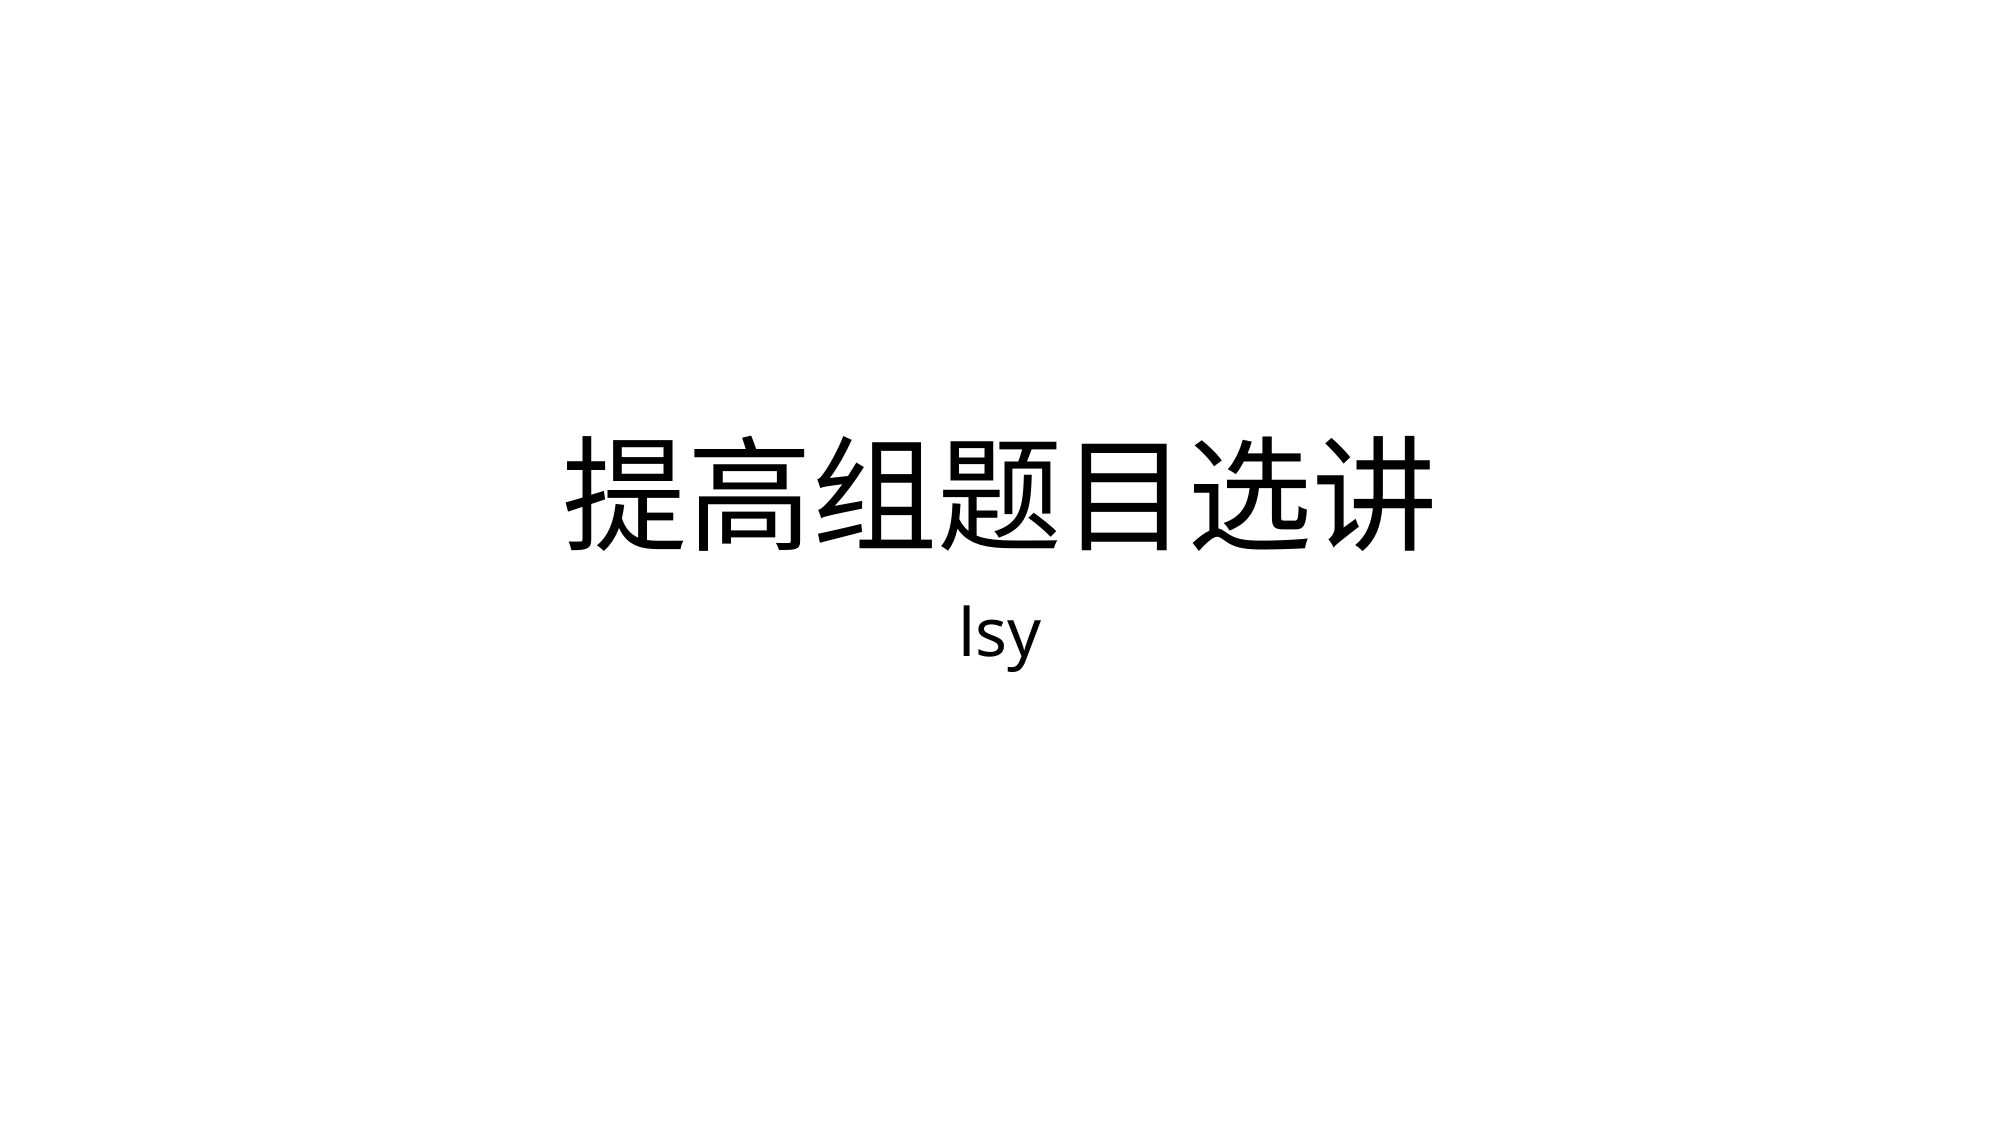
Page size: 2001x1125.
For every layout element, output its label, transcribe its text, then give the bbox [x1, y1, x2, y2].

title 提高组题目选讲 [249, 184, 1750, 576]
subtitle lsy [249, 590, 1750, 863]
